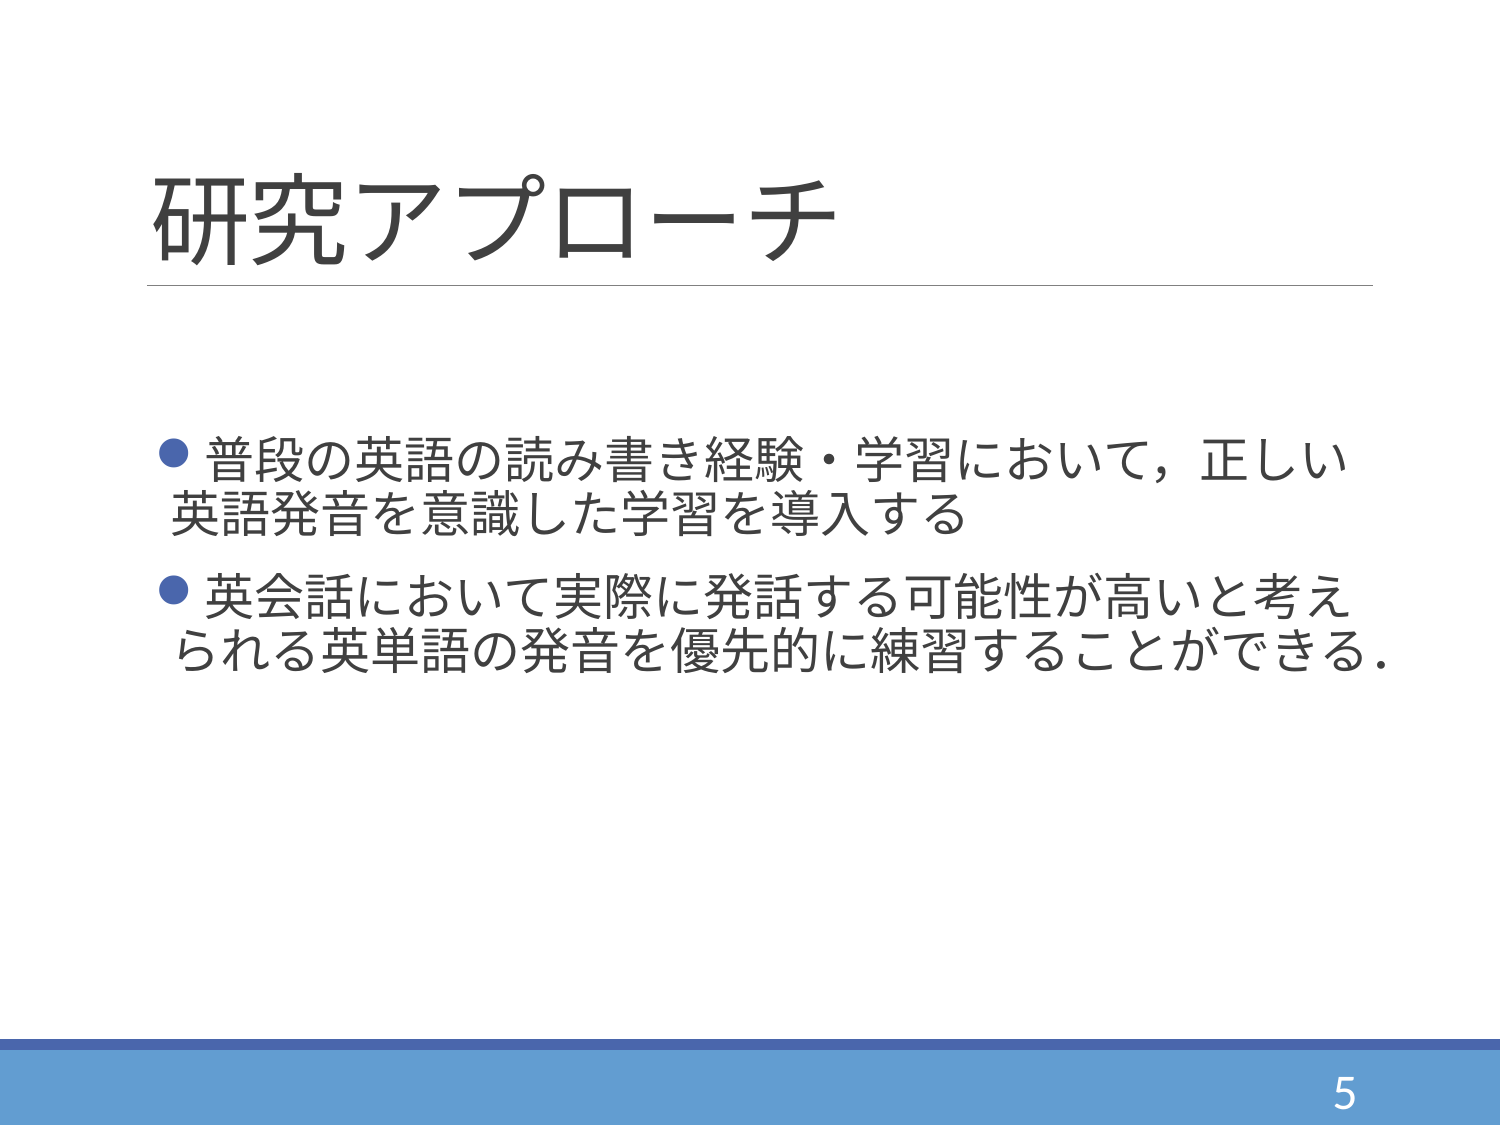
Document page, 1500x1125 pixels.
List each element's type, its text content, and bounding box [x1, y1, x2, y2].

title 研究アプローチ [135, 47, 1373, 285]
list 普段の英語の読み書き経験・学習において，正しい英語発音を意識した学習を導入する 英会話において実際に発話する可能性が高いと考えられる英単語の発音を優先的に練習することができる． [154, 338, 1373, 926]
slide_number 5 [1211, 1059, 1373, 1120]
